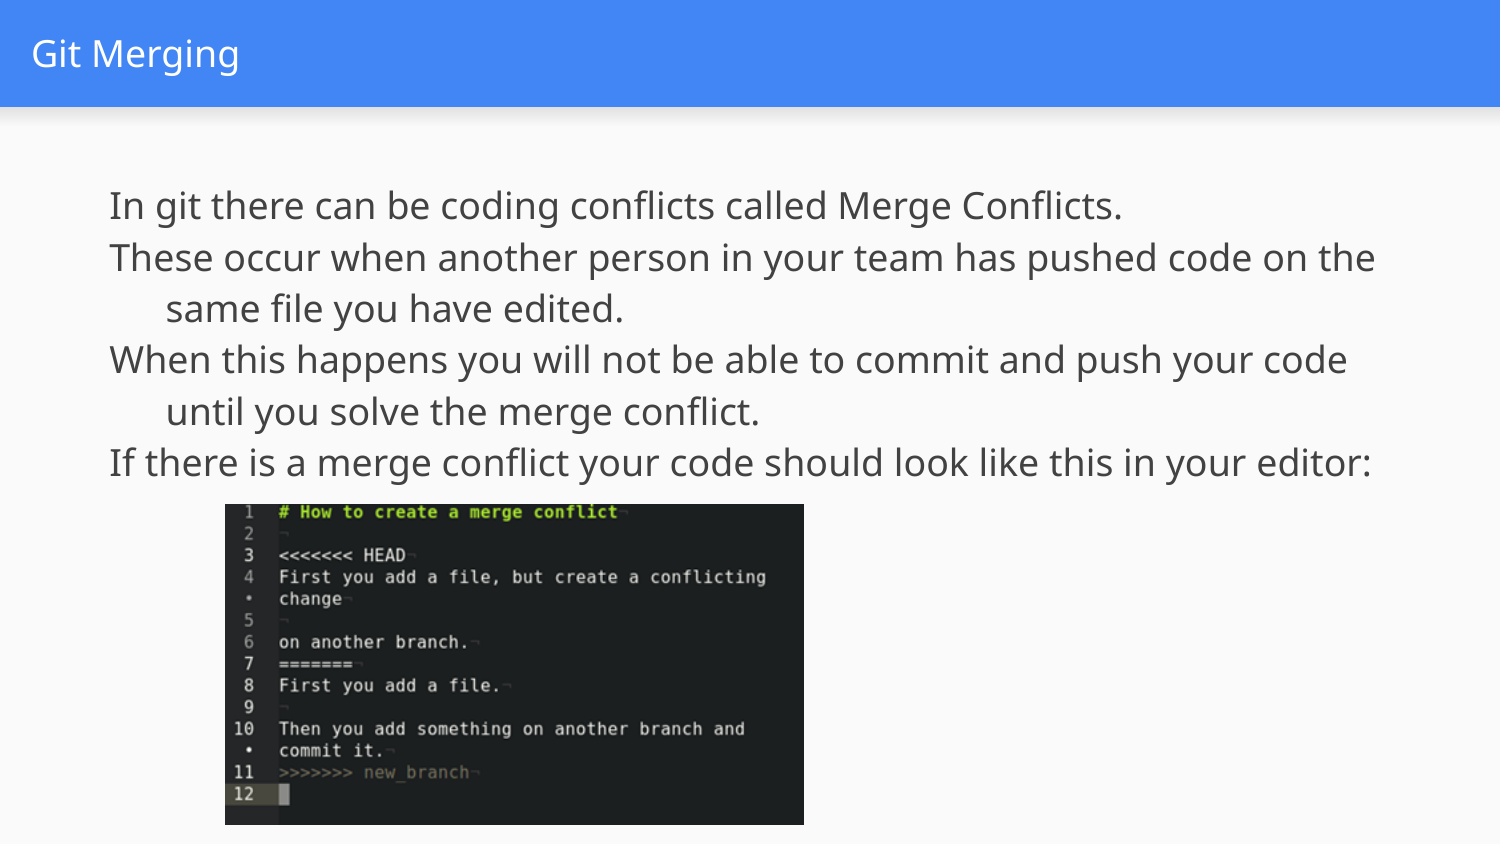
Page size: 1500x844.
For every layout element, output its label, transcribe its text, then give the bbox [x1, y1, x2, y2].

picture [224, 503, 805, 825]
list In git there can be coding conflicts called Merge Conflicts. These occur when another person in your team has pushed code on the same file you have edited. When this happens you will not be able to commit and push your code until you solve the merge conflict. If there is a merge conflict your code should look like this in your editor: [75, 161, 1425, 771]
title Git Merging [16, 2, 1464, 102]
